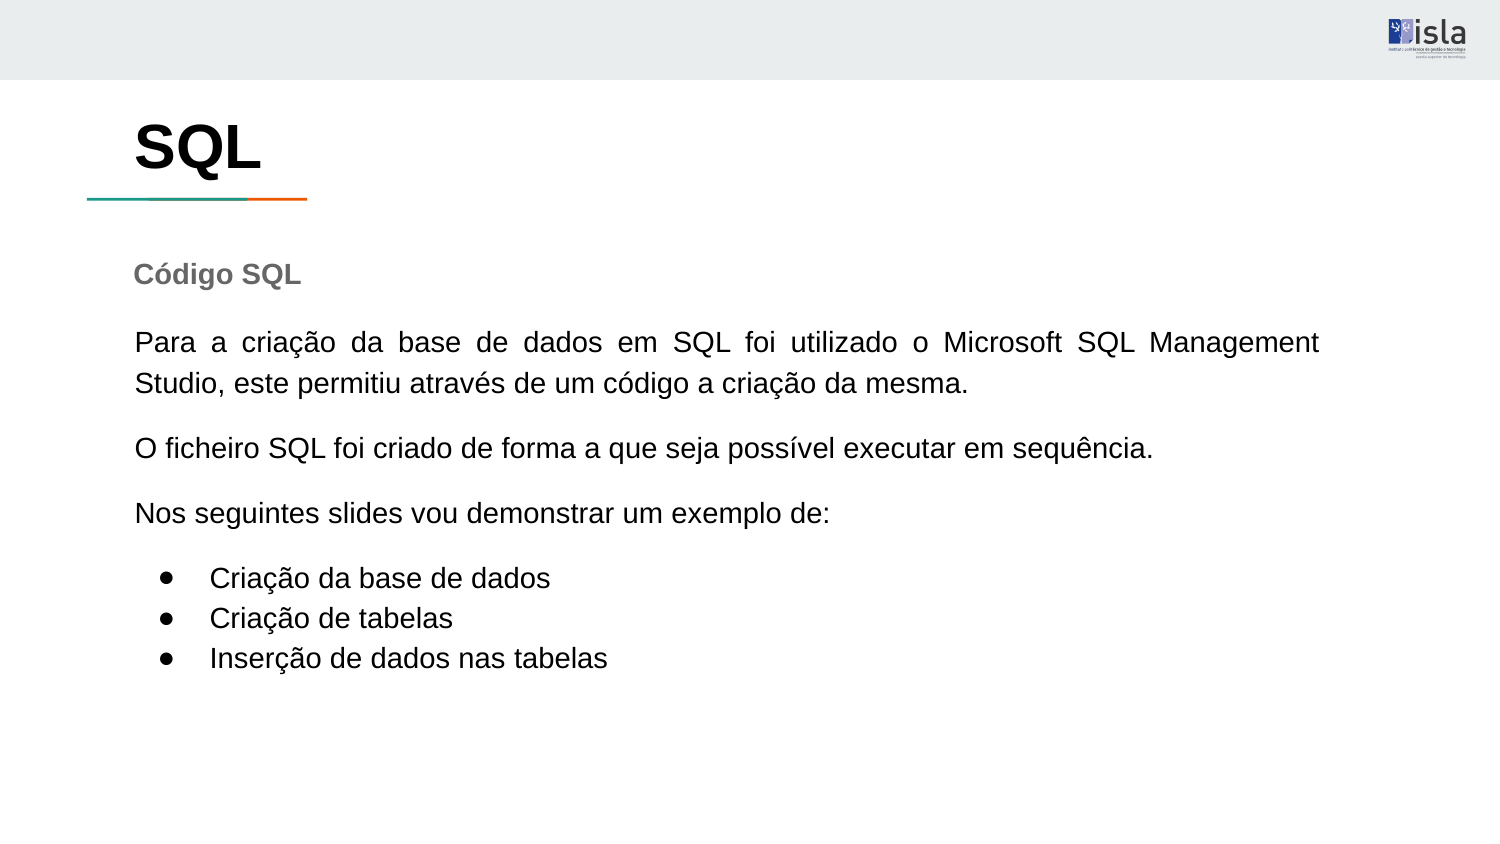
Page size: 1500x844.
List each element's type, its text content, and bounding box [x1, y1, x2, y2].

list Para a criação da base de dados em SQL foi utilizado o Microsoft SQL Management Studio, este permitiu através de um código a criação da mesma. O ficheiro SQL foi criado de forma a que seja possível executar em sequência. Nos seguintes slides vou demonstrar um exemplo de: Criação da base de dados Criação de tabelas Inserção de dados nas tabelas [119, 305, 1337, 752]
title SQL [119, 91, 1381, 180]
picture [1380, 19, 1474, 59]
title Código SQL [118, 240, 1380, 305]
